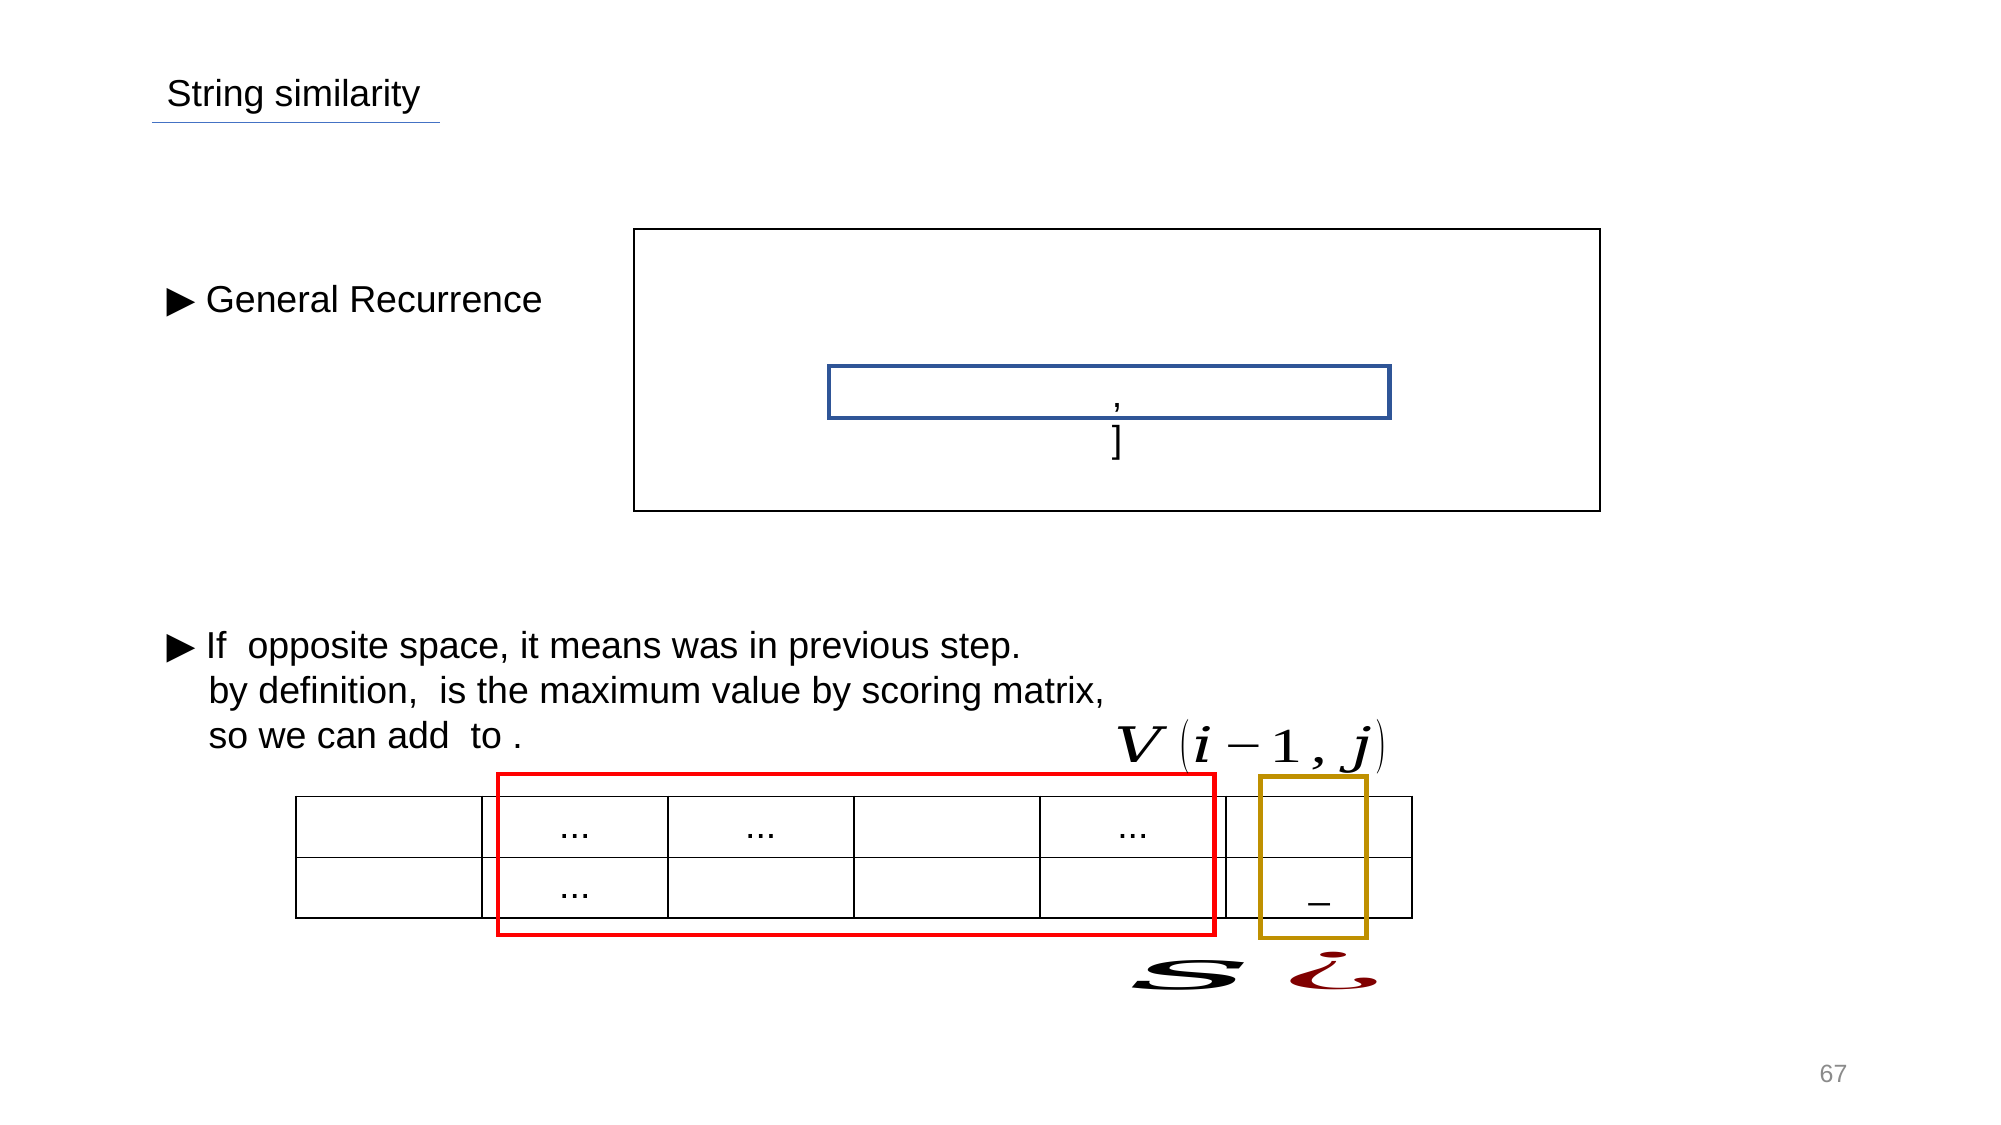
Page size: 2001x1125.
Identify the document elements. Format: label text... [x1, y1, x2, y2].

text_box ▶ General Recurrence [151, 267, 633, 373]
slide_number 67 [1412, 1042, 1863, 1103]
text_box [497, 773, 1216, 936]
text_box [828, 365, 1391, 419]
text_box [1259, 775, 1368, 939]
text_box String similarity [151, 61, 1253, 122]
